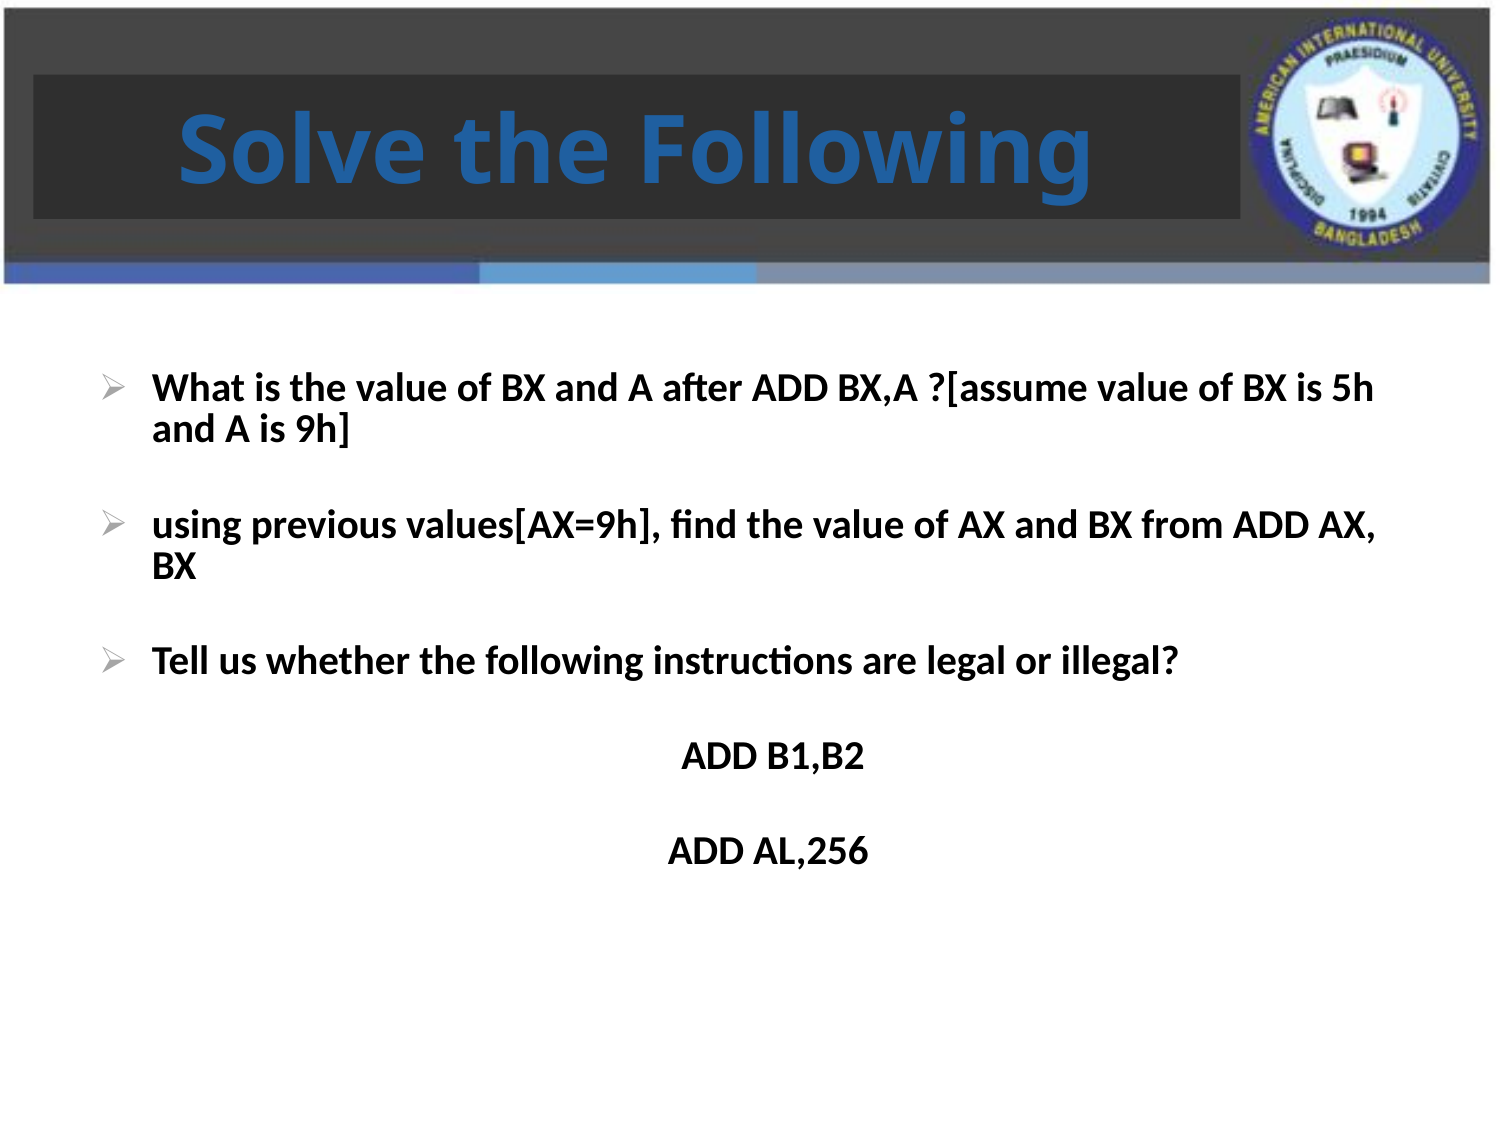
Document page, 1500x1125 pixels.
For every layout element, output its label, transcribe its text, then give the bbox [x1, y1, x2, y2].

picture [0, 0, 1500, 294]
list What is the value of BX and A after ADD BX,A ?[assume value of BX is 5h and A is 9h] using previous values[AX=9h], find the value of AX and BX from ADD AX, BX Tell us whether the following instructions are legal or illegal? ADD B1,B2 ADD AL,256 [84, 363, 1416, 1018]
